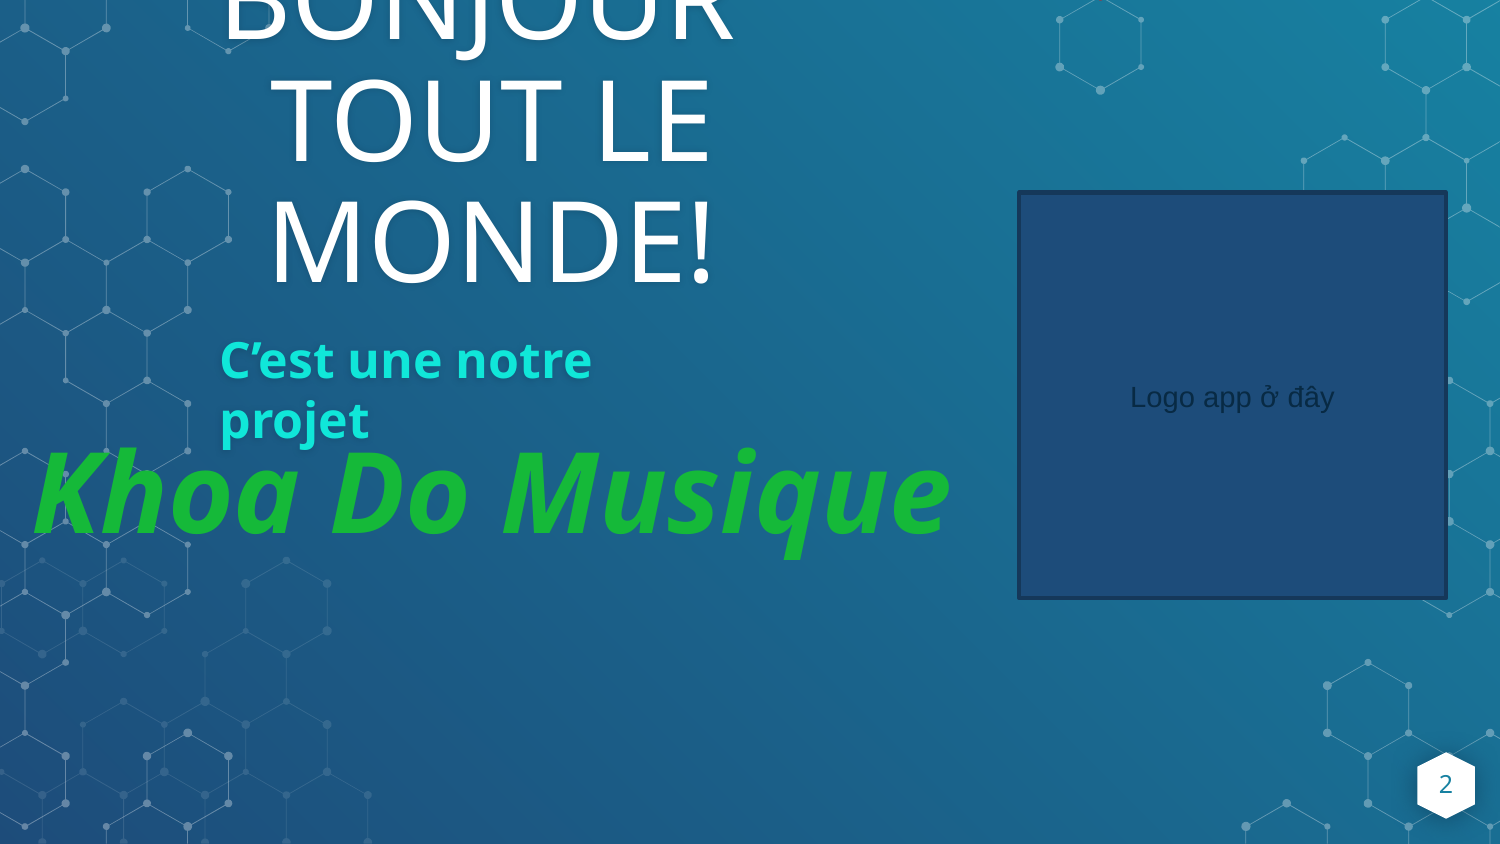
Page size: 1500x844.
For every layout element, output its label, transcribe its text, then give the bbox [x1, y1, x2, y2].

text_box Khoa Do Musique [16, 413, 968, 564]
slide_number 2 [1417, 752, 1475, 819]
subtitle C’est une notre projet [219, 328, 714, 392]
text_box Logo app ở đây [1017, 190, 1448, 600]
title BONJOUR TOUT LE MONDE! [44, 37, 940, 307]
